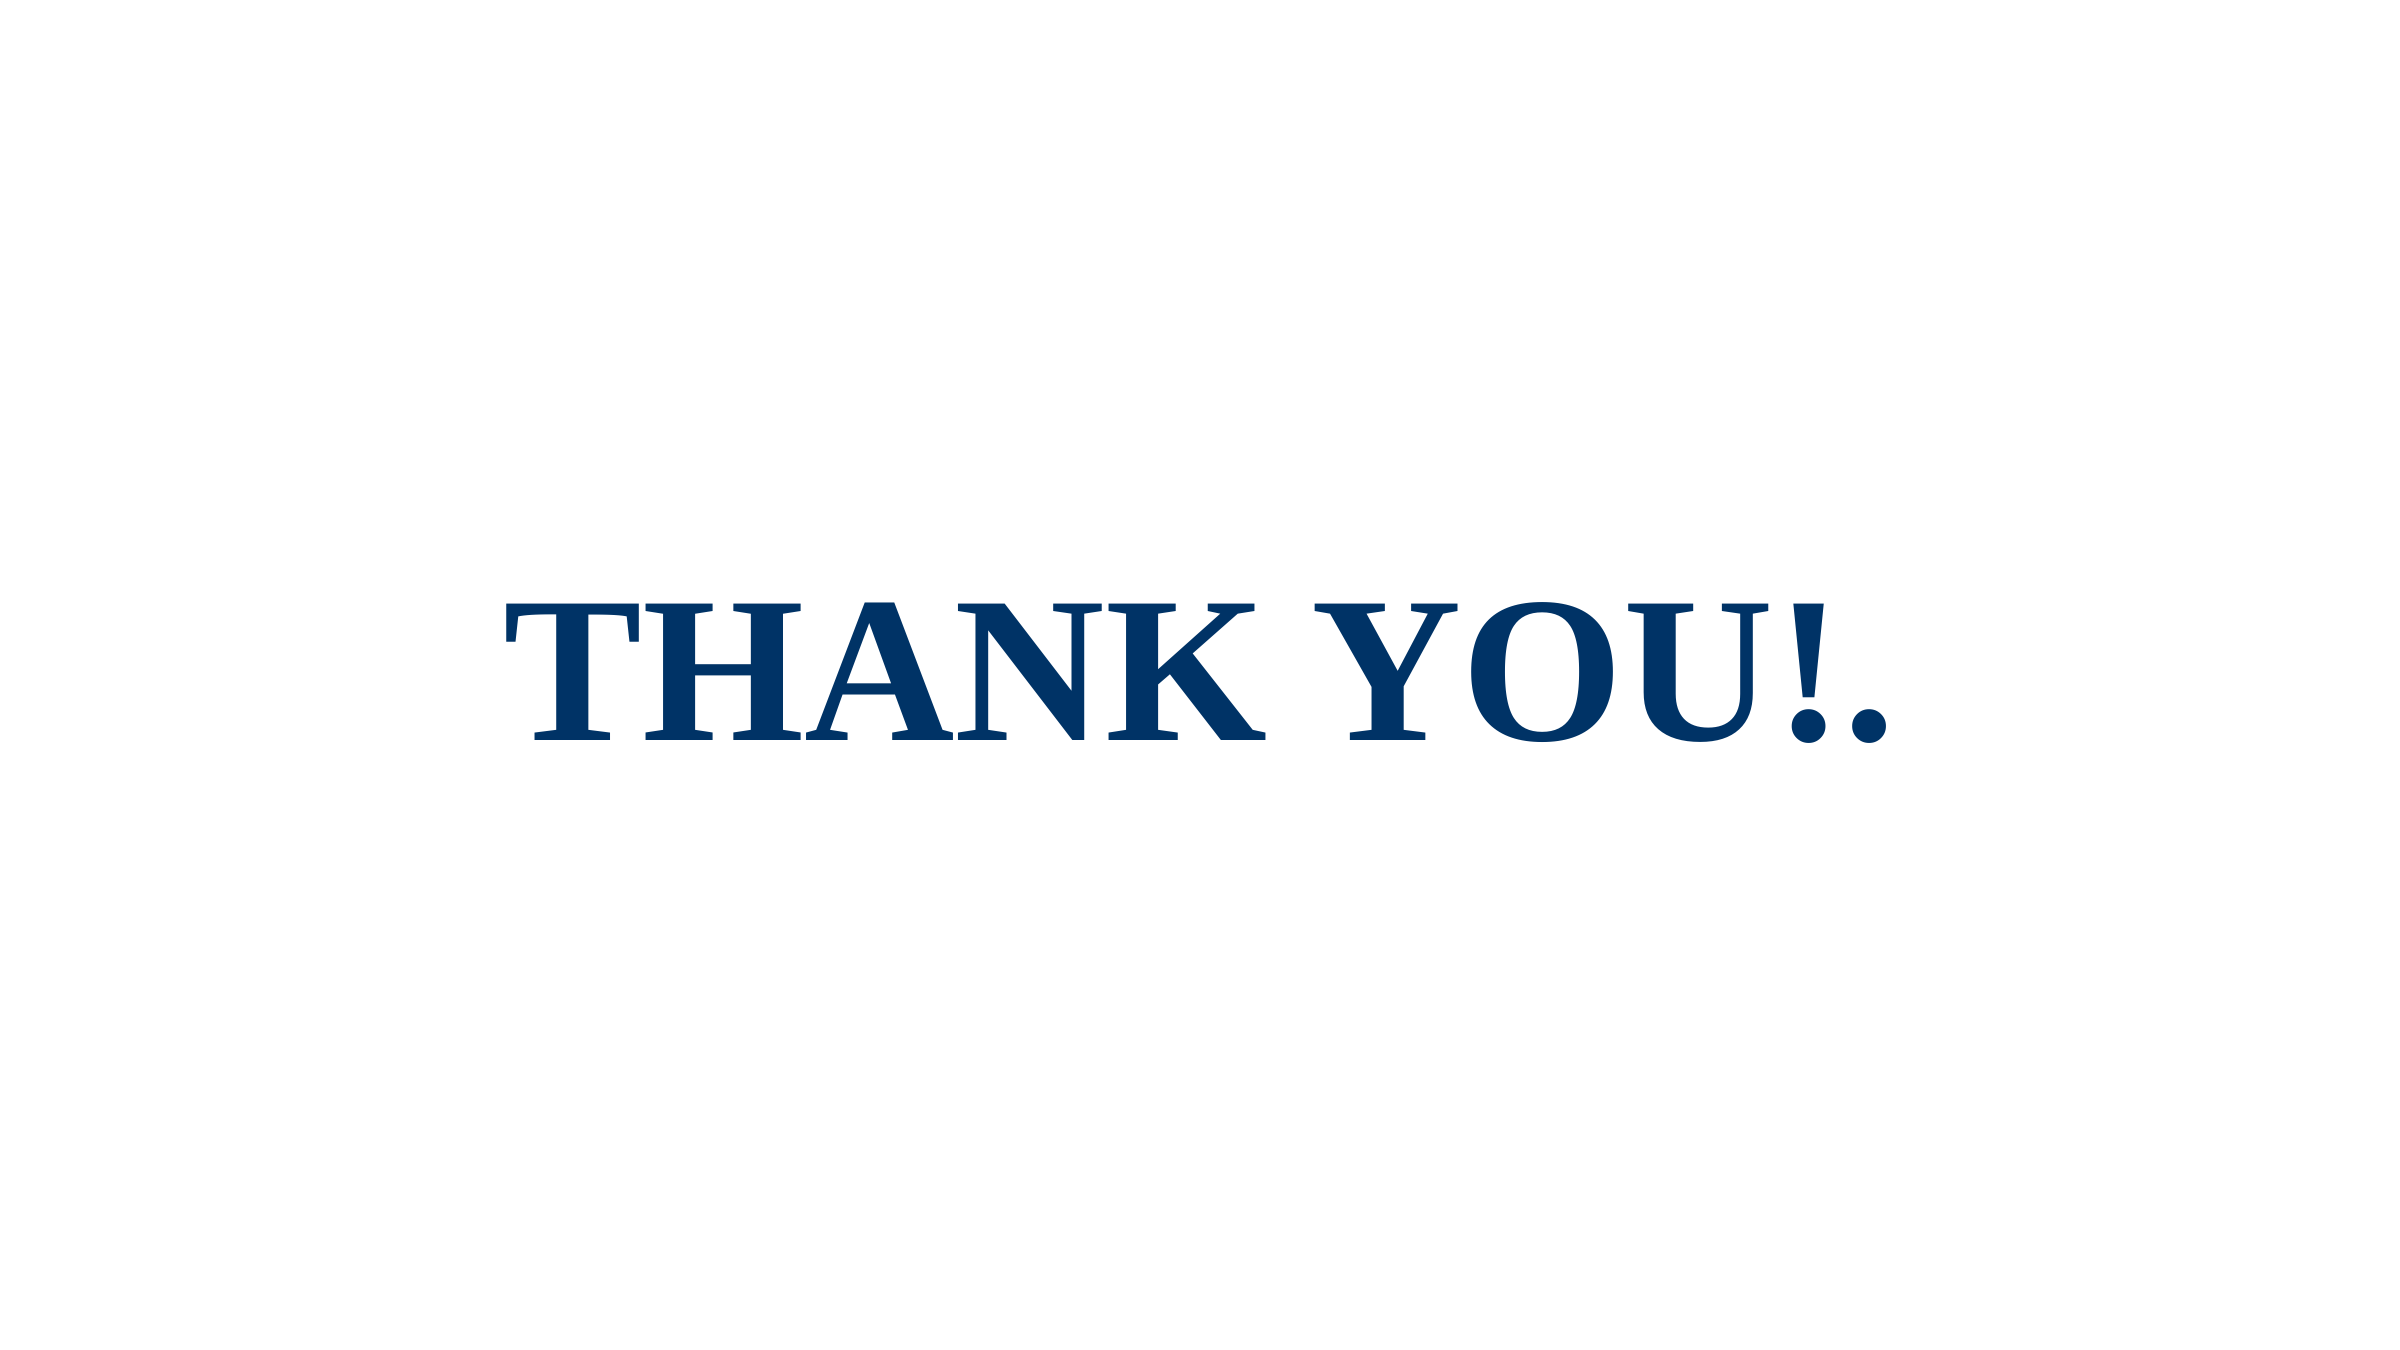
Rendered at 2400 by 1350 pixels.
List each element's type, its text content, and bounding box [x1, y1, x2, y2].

text_box THANK YOU!. [488, 524, 1911, 790]
